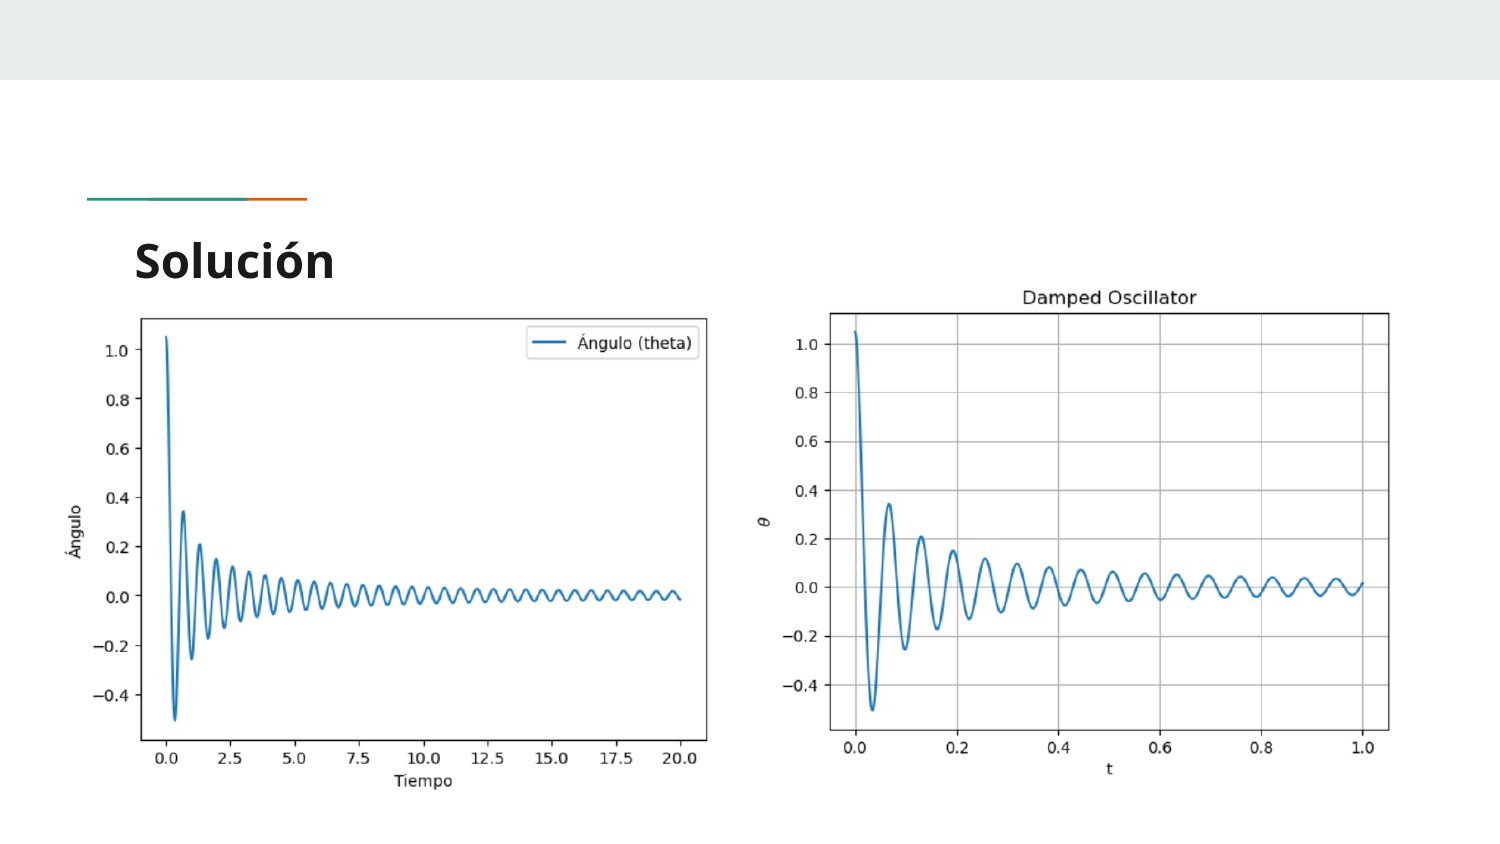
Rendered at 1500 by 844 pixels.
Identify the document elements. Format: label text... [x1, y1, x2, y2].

title Solución [119, 216, 1381, 305]
picture [749, 287, 1395, 778]
picture [52, 303, 722, 794]
